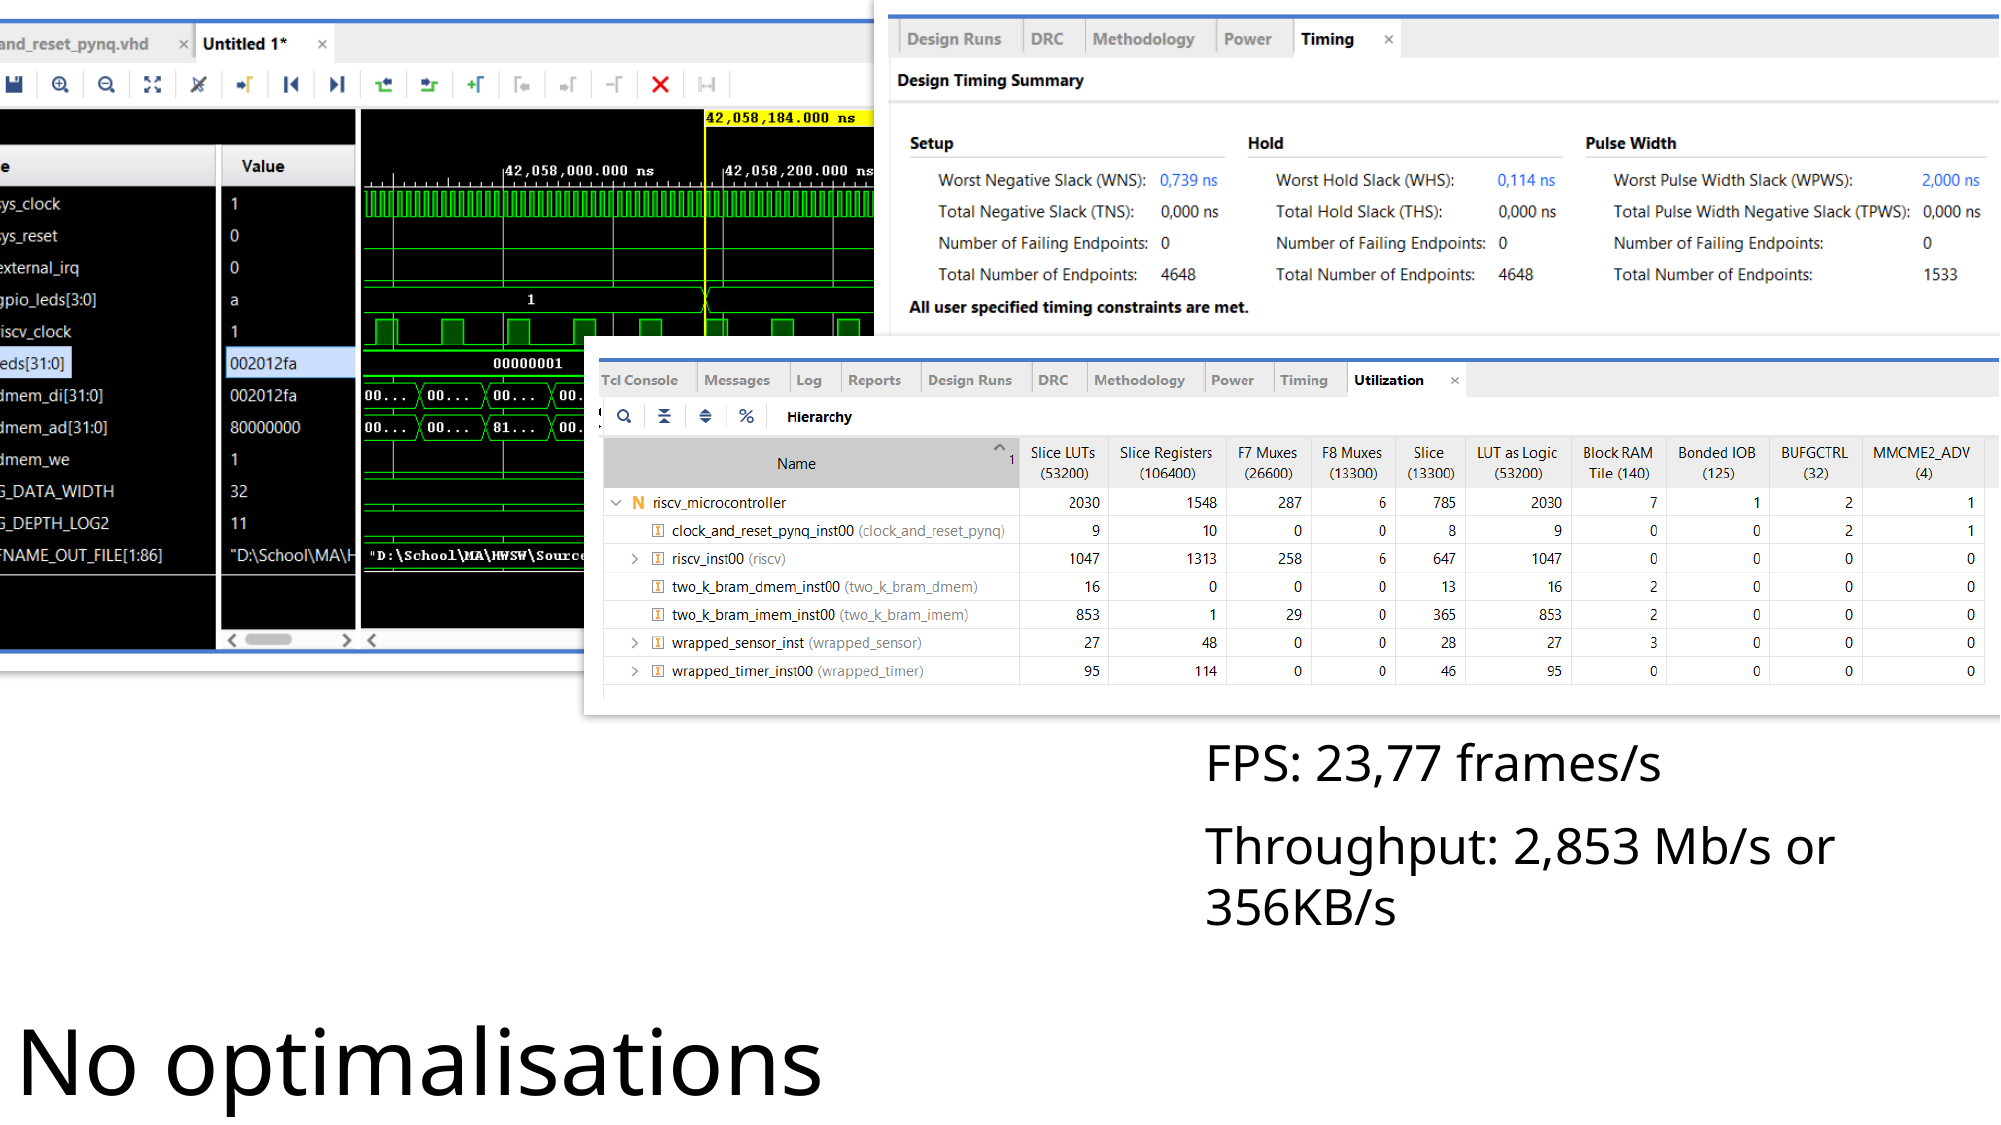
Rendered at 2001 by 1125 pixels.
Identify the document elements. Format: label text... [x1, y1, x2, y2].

text_box [0, 679, 2000, 1125]
title No optimalisations [0, 866, 904, 1125]
picture [0, 9, 2000, 701]
subtitle FPS: 23,77 frames/s Throughput: 2,853 Mb/s or 356KB/s [1190, 725, 2000, 1100]
